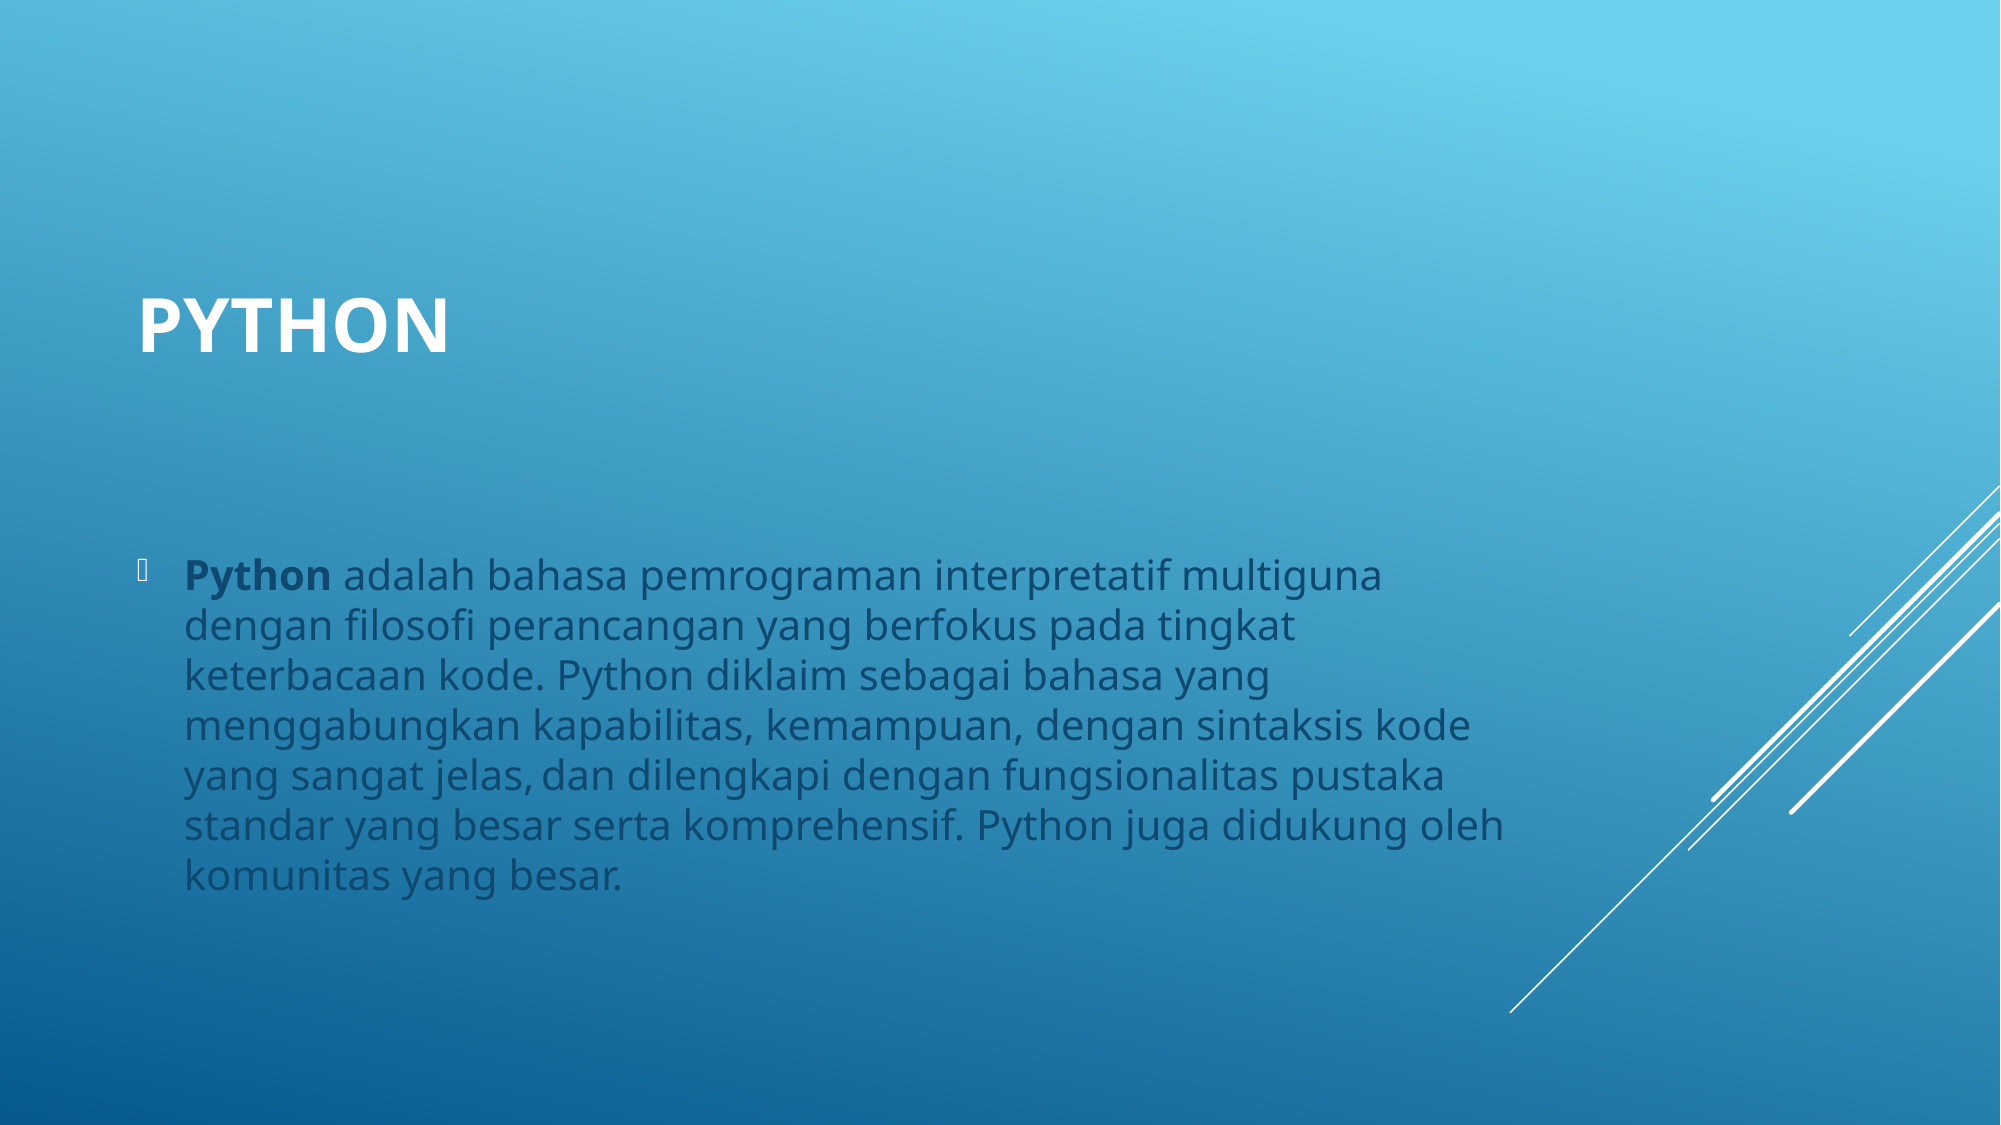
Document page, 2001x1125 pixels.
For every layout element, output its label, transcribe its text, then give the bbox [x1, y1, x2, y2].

list Python adalah bahasa pemrograman interpretatif multiguna dengan filosofi perancangan yang berfokus pada tingkat keterbacaan kode. Python diklaim sebagai bahasa yang menggabungkan kapabilitas, kemampuan, dengan sintaksis kode yang sangat jelas, dan dilengkapi dengan fungsionalitas pustaka standar yang besar serta komprehensif. Python juga didukung oleh komunitas yang besar. [121, 427, 1522, 1021]
title python [121, 199, 1522, 427]
